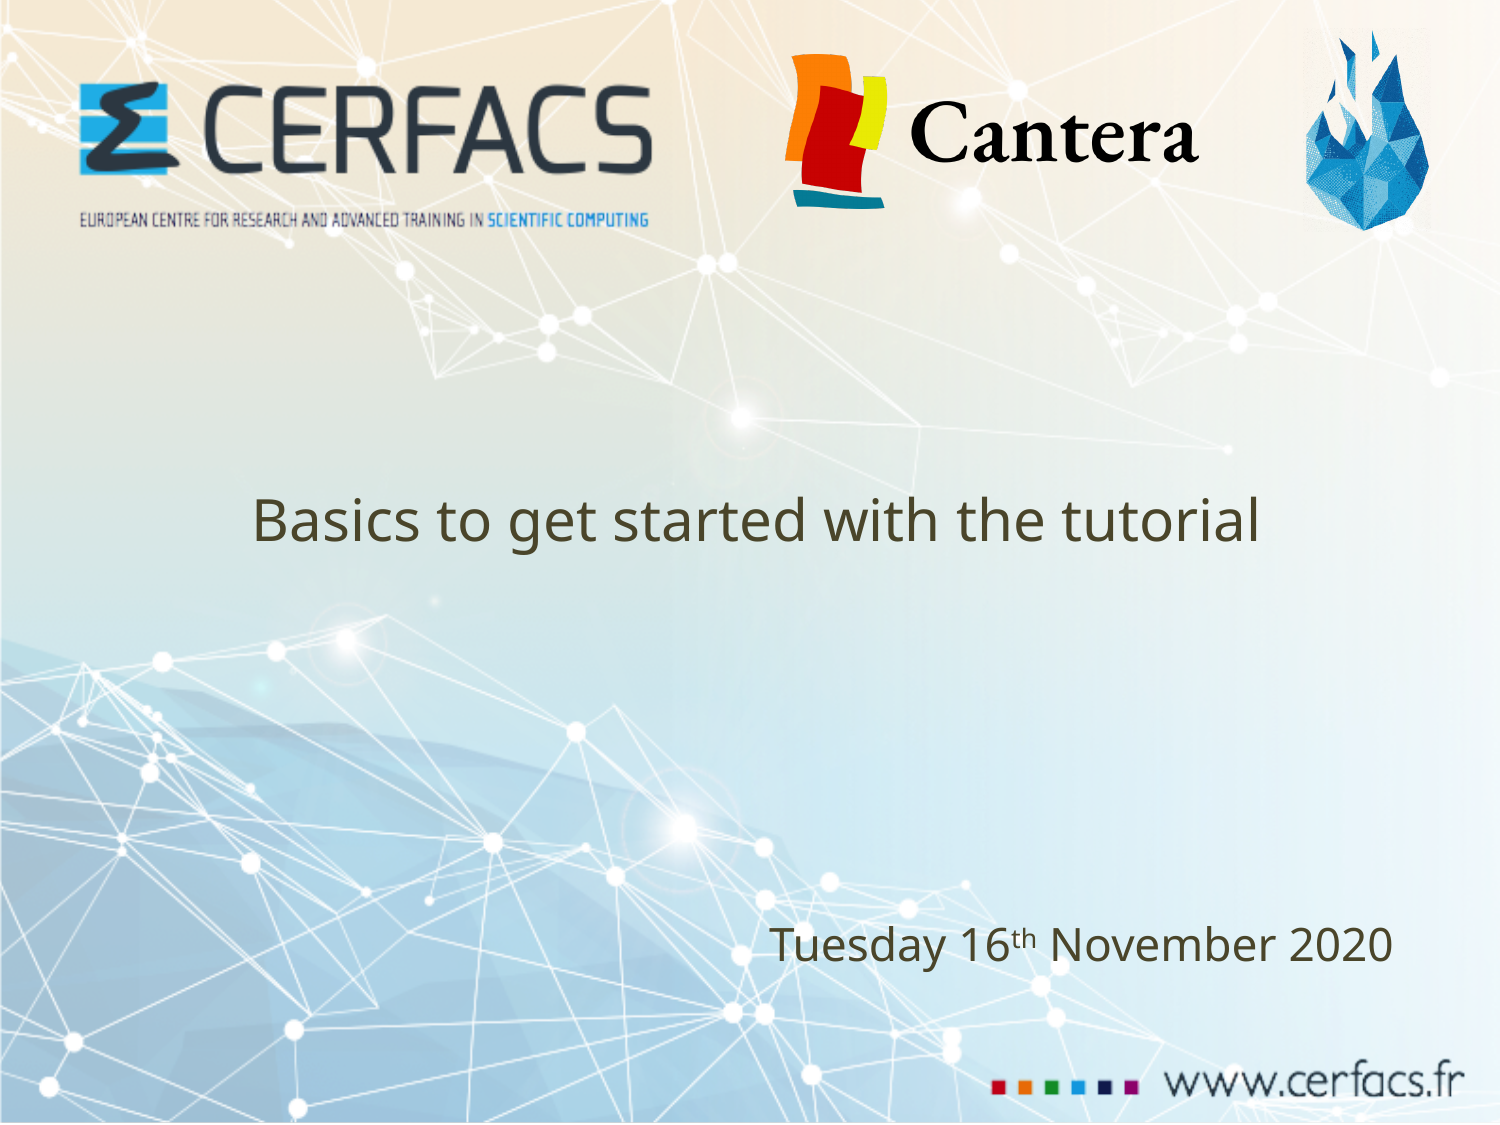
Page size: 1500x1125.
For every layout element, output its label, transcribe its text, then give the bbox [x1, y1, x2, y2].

subtitle Tuesday 16th November 2020 [703, 905, 1460, 985]
picture [0, 0, 1500, 1125]
text_box Basics to get started with the tutorial [231, 471, 1282, 586]
